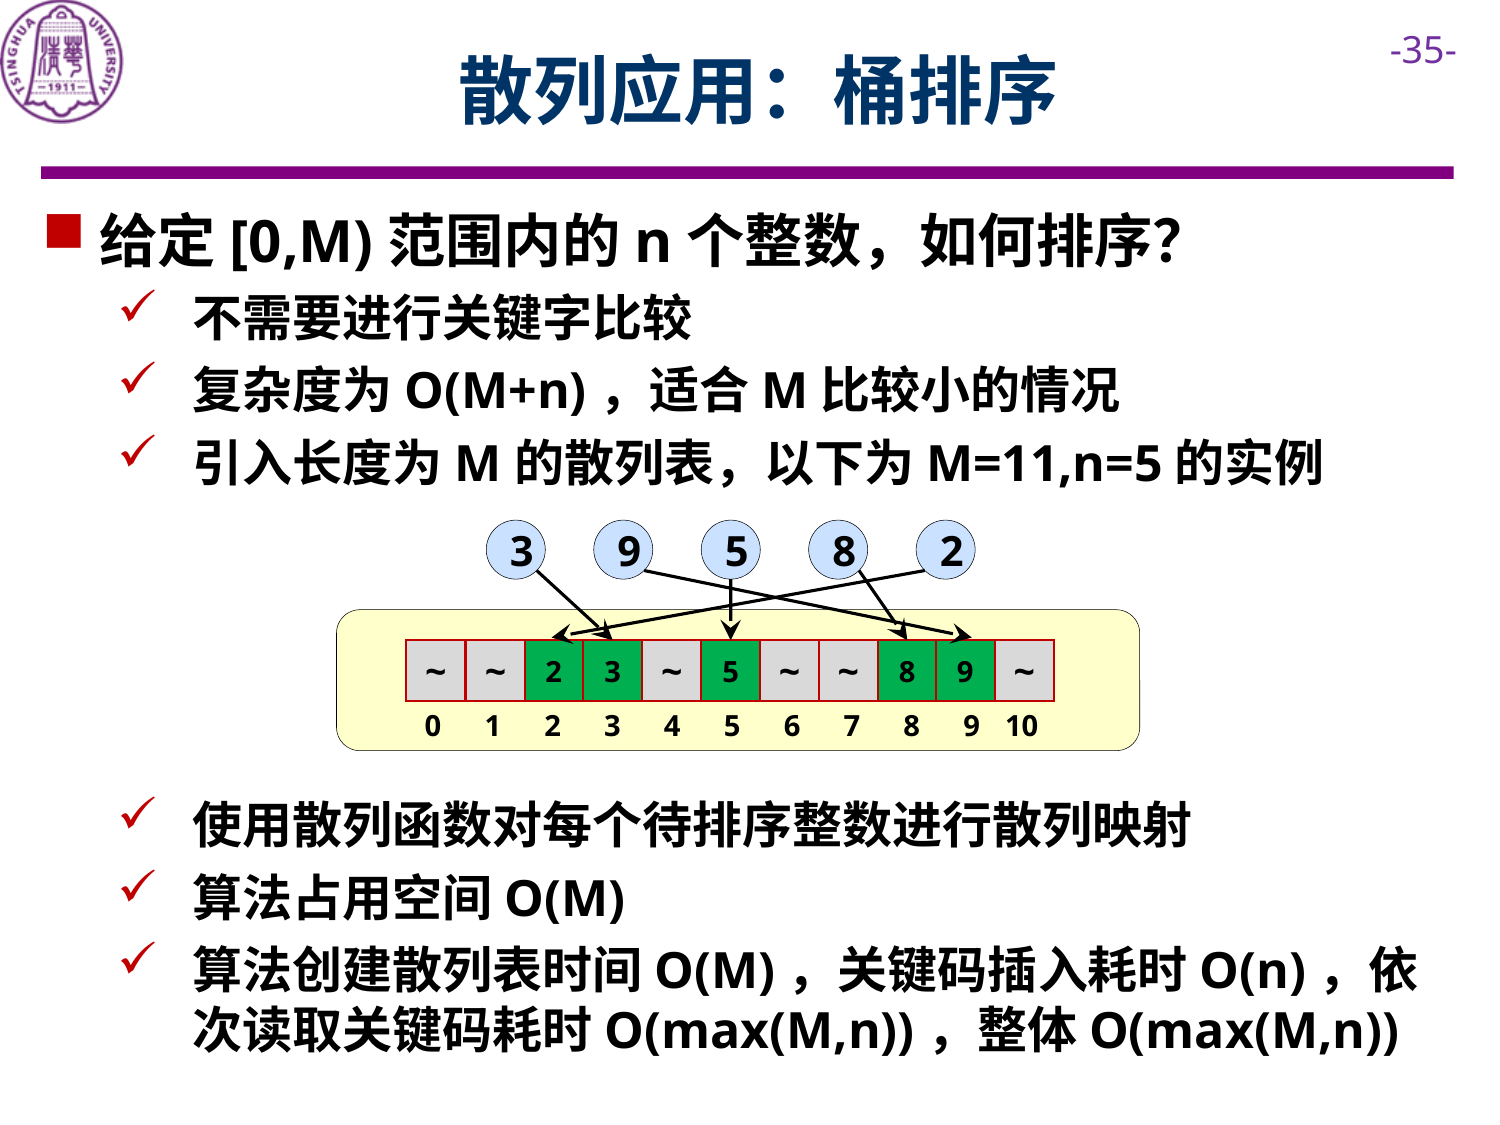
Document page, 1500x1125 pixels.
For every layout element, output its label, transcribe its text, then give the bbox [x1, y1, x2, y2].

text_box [336, 519, 1140, 751]
picture [0, 0, 124, 124]
text_box 给定[0,M)范围内的n个整数，如何排序？ 不需要进行关键字比较 复杂度为O(M+n)，适合M比较小的情况 引入长度为M的散列表，以下为M=11,n=5的实例 使用散列函数对每个待排序整数进行散列映射 算法占用空间O(M) 算法创建散列表时间O(M)，关键码插入耗时O(n)，依次读取关键码耗时O(max(M,n))，整体O(max(M,n)) [28, 196, 1483, 1067]
title 散列应用：桶排序 [135, 13, 1383, 165]
